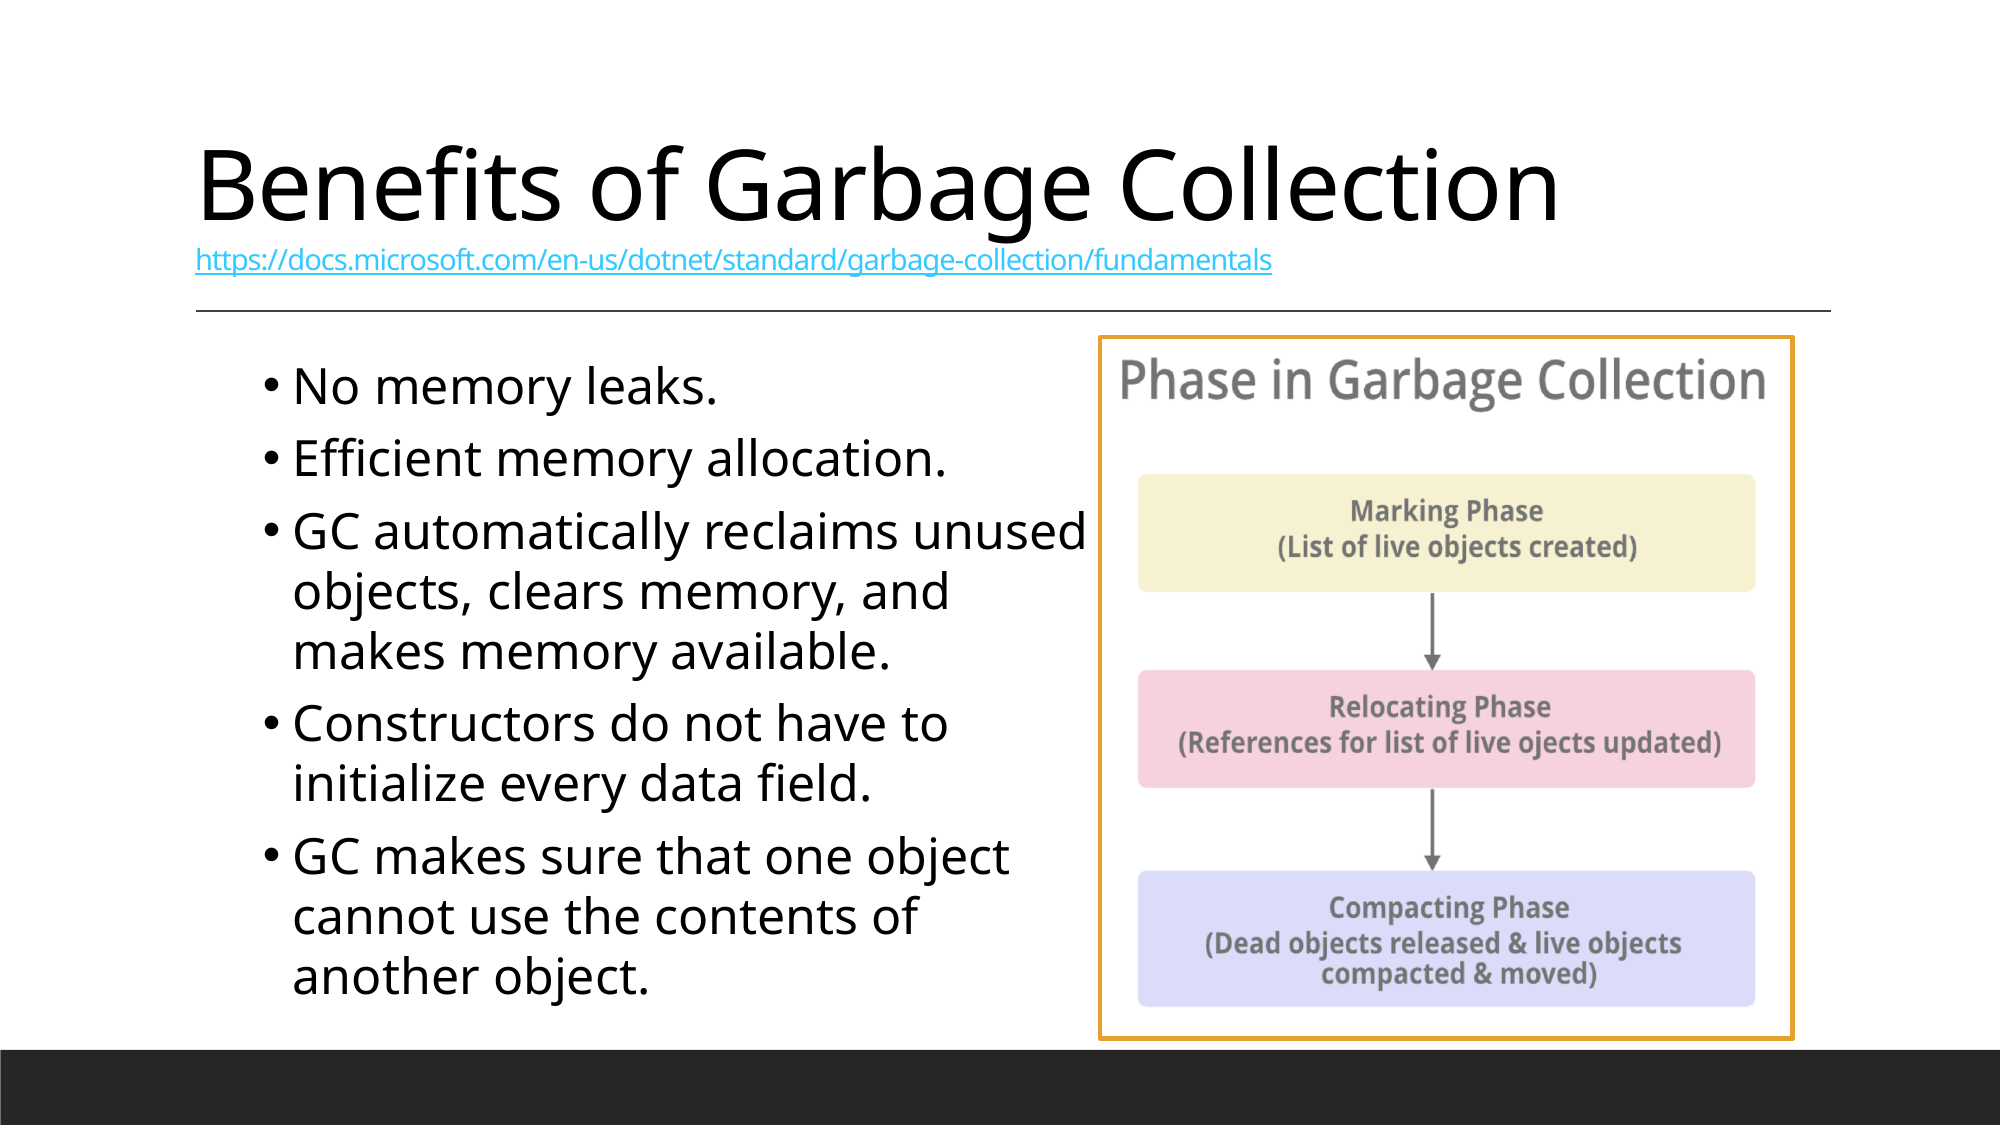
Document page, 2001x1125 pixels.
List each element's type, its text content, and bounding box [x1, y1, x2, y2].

list No memory leaks. Efficient memory allocation. GC automatically reclaims unused objects, clears memory, and makes memory available. Constructors do not have to initialize every data field. GC makes sure that one object cannot use the contents of another object. [229, 311, 1103, 1047]
title Benefits of Garbage Collection https://docs.microsoft.com/en-us/dotnet/standard/garbage-collection/fundamentals [180, 47, 1830, 285]
picture [1101, 338, 1791, 1037]
